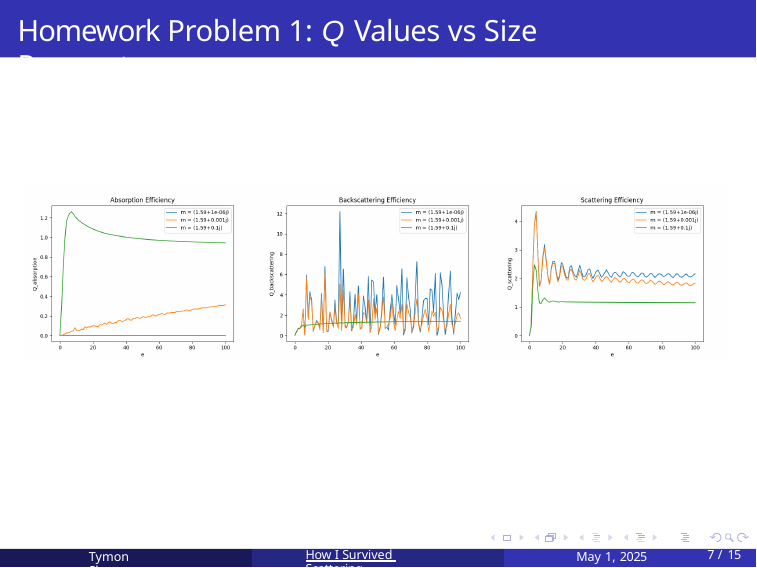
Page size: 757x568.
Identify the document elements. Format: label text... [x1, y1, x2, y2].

picture [22, 184, 727, 362]
text_box [0, 0, 756, 58]
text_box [0, 548, 757, 568]
text_box Homework Problem 1: Q Values vs Size Parameter [15, 9, 645, 83]
